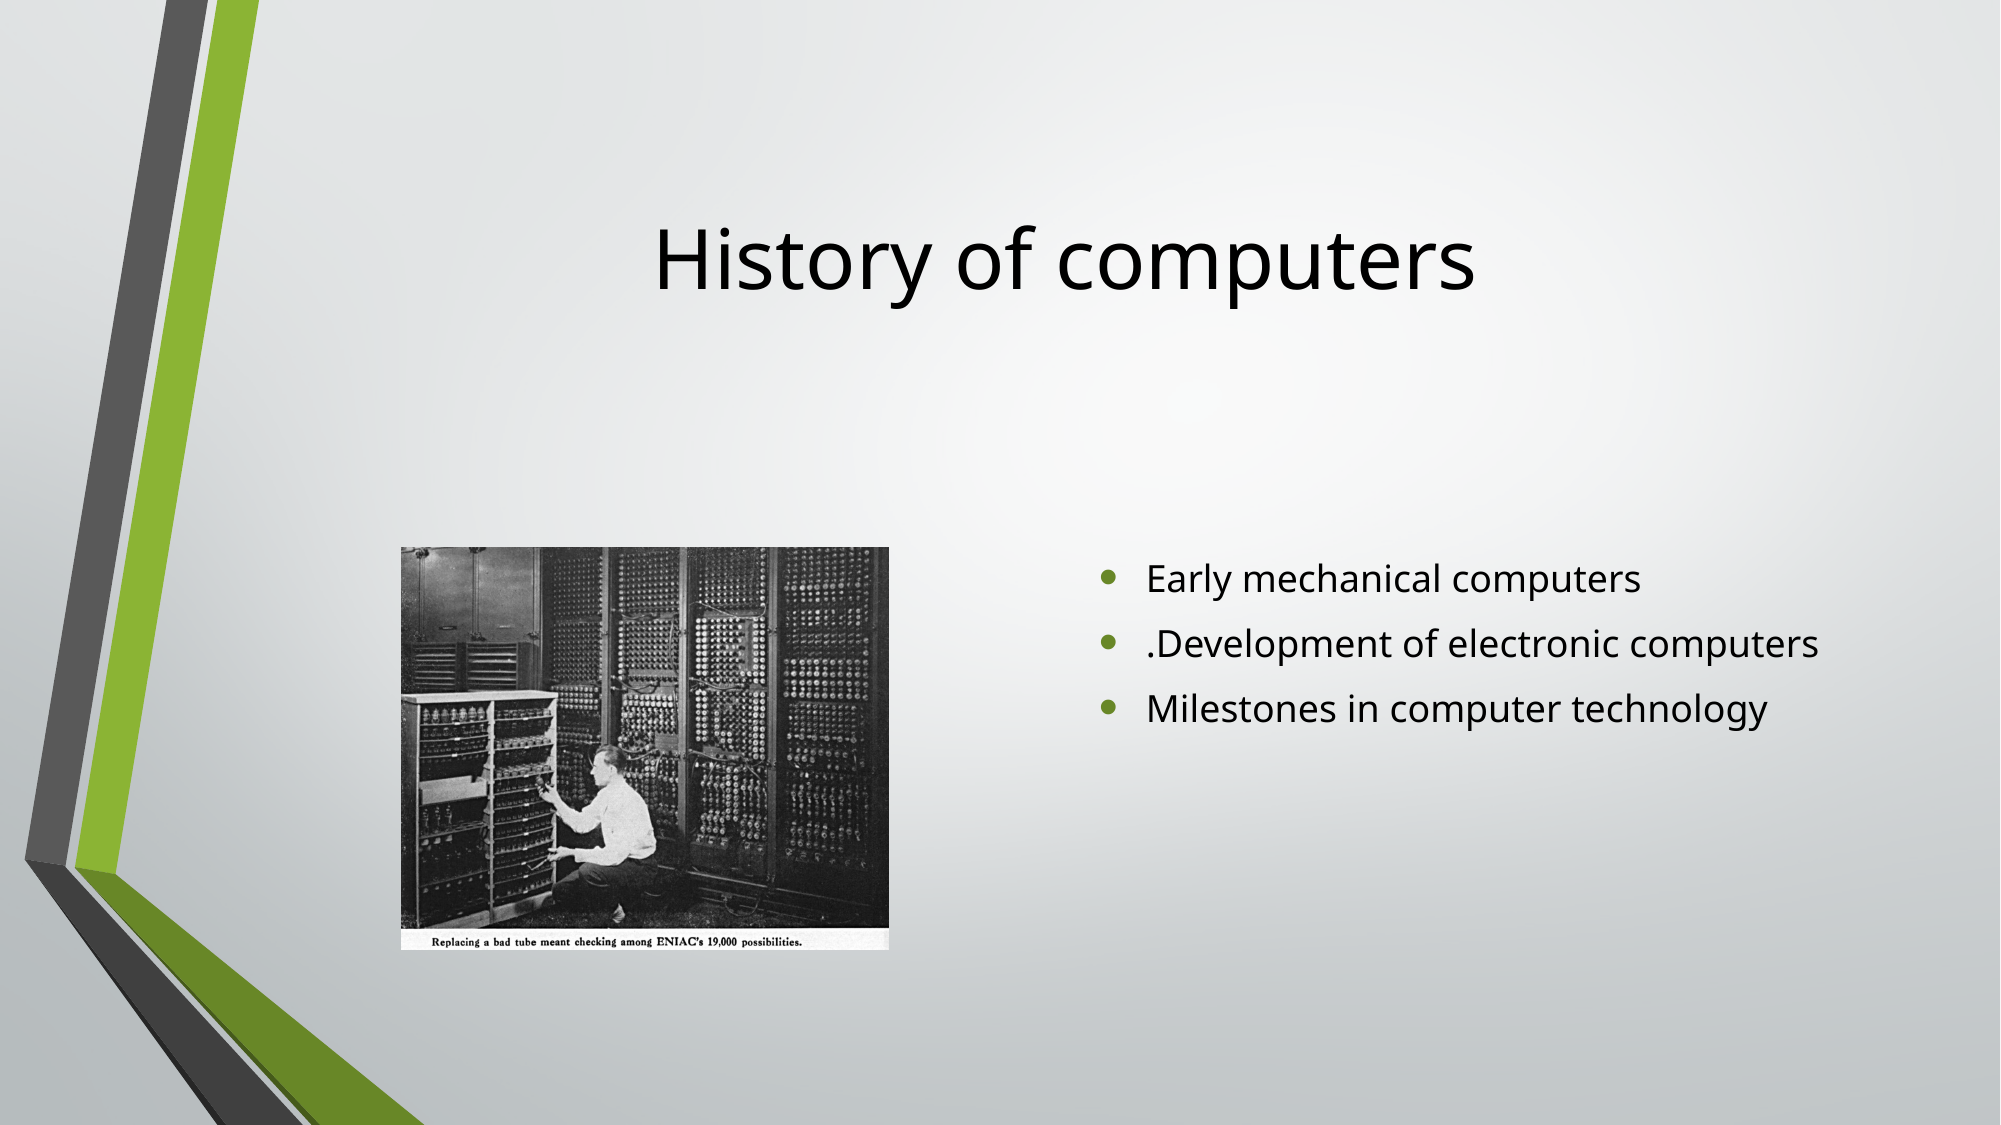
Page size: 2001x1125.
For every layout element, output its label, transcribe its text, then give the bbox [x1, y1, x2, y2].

list Early mechanical computers .Development of electronic computers Milestones in computer technology [1083, 547, 1887, 950]
title History of computers [243, 112, 1887, 400]
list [400, 546, 889, 951]
